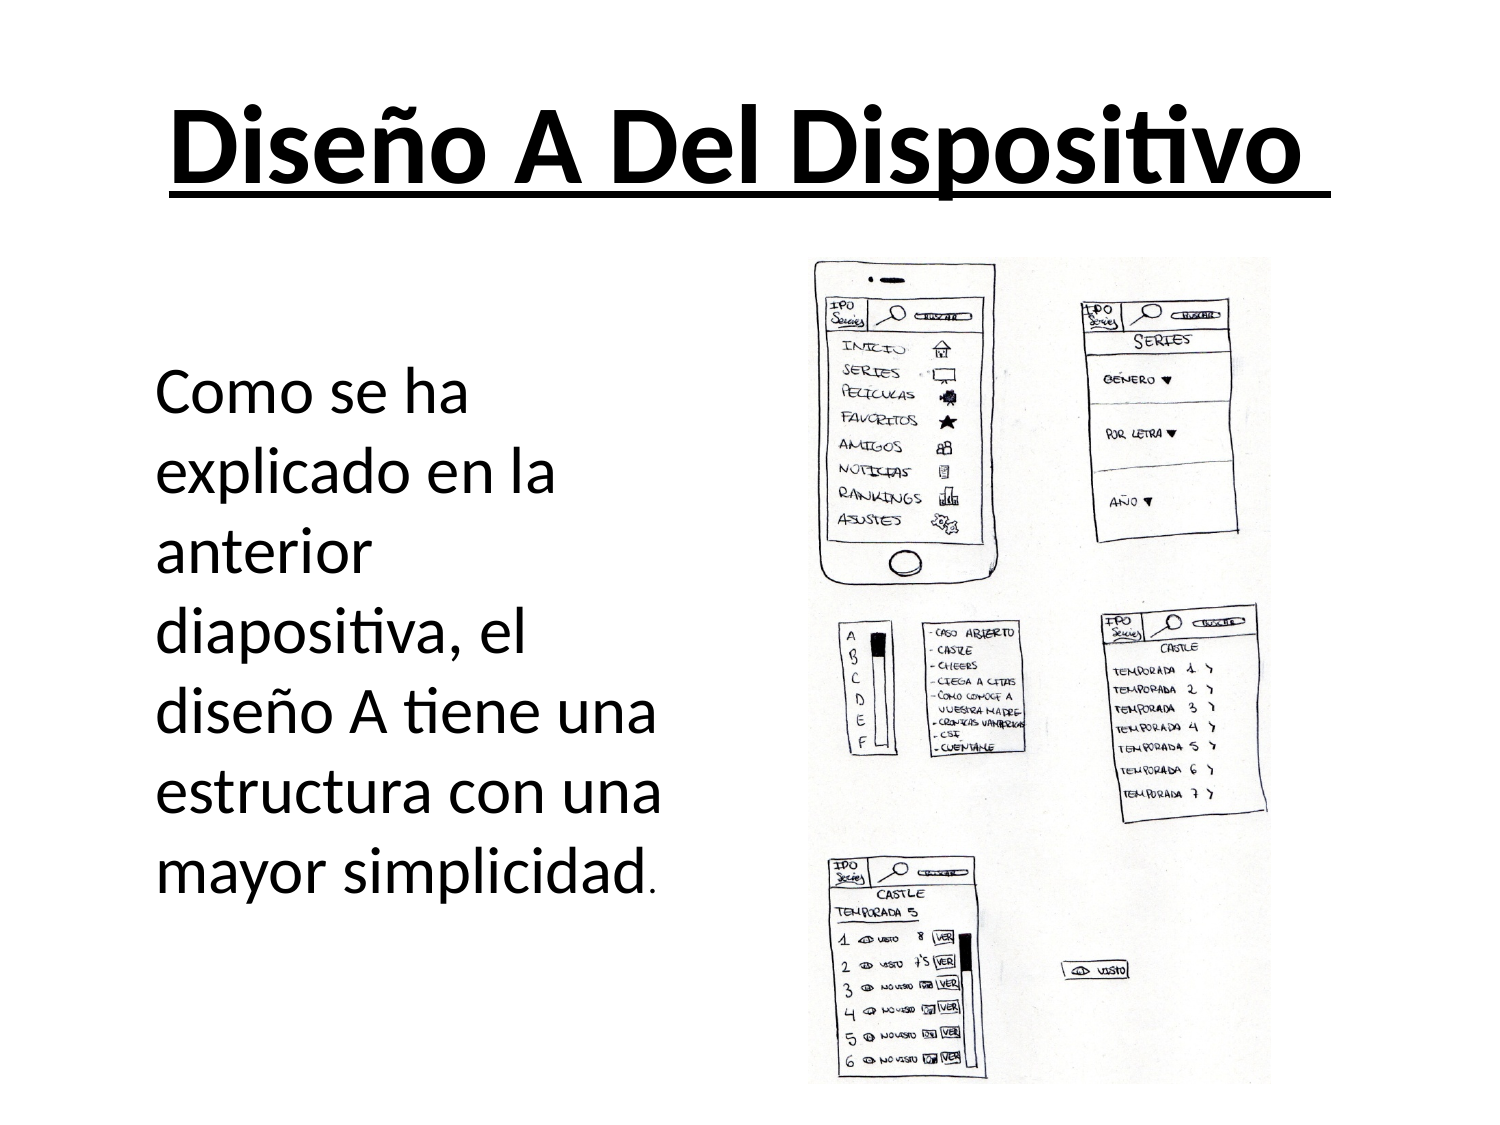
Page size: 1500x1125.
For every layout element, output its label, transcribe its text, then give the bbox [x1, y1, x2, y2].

text_box Como se ha explicado en la anterior diapositiva, el diseño A tiene una estructura con una mayor simplicidad. [140, 339, 704, 915]
title Diseño A Del Dispositivo [75, 45, 1425, 233]
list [808, 257, 1272, 1085]
